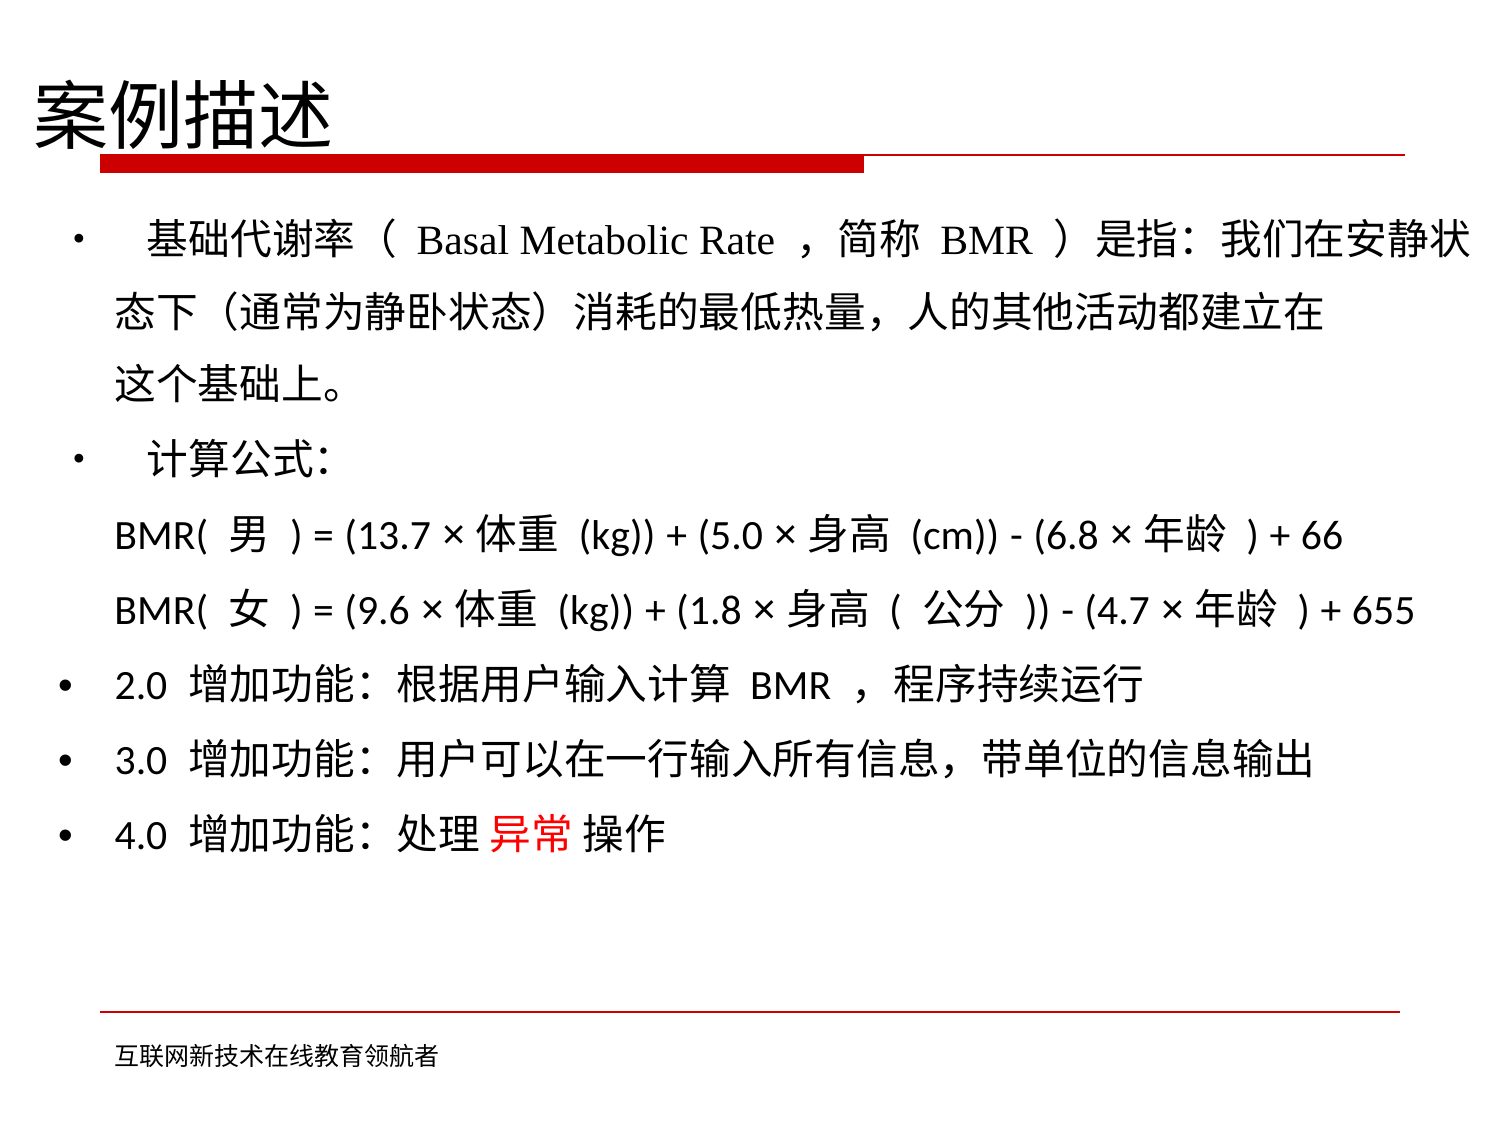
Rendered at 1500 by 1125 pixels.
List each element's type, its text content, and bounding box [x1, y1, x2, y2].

text_box 案例描述 • 基础代谢率（ Basal Metabolic Rate ，简称 BMR ）是指：我们在安静状 态下（通常为静卧状态）消耗的最低热量，人的其他活动都建立在 这个基础上。 • 计算公式： BMR( 男 ) = (13.7 ×体重 (kg)) + (5.0 ×身高 (cm)) - (6.8 ×年龄 ) + 66 BMR( 女 ) = (9.6 ×体重 (kg)) + (1.8 ×身高 ( 公分 )) - (4.7 ×年龄 ) + 655 • 2.0 增加功能：根据用户输入计算 BMR ，程序持续运行 • 3.0 增加功能：用户可以在一行输入所有信息，带单位的信息输出 • 4.0 增加功能：处理 异常 操作 [33, 60, 1471, 866]
text_box 互联网新技术在线教育领航者 [114, 1047, 440, 1079]
